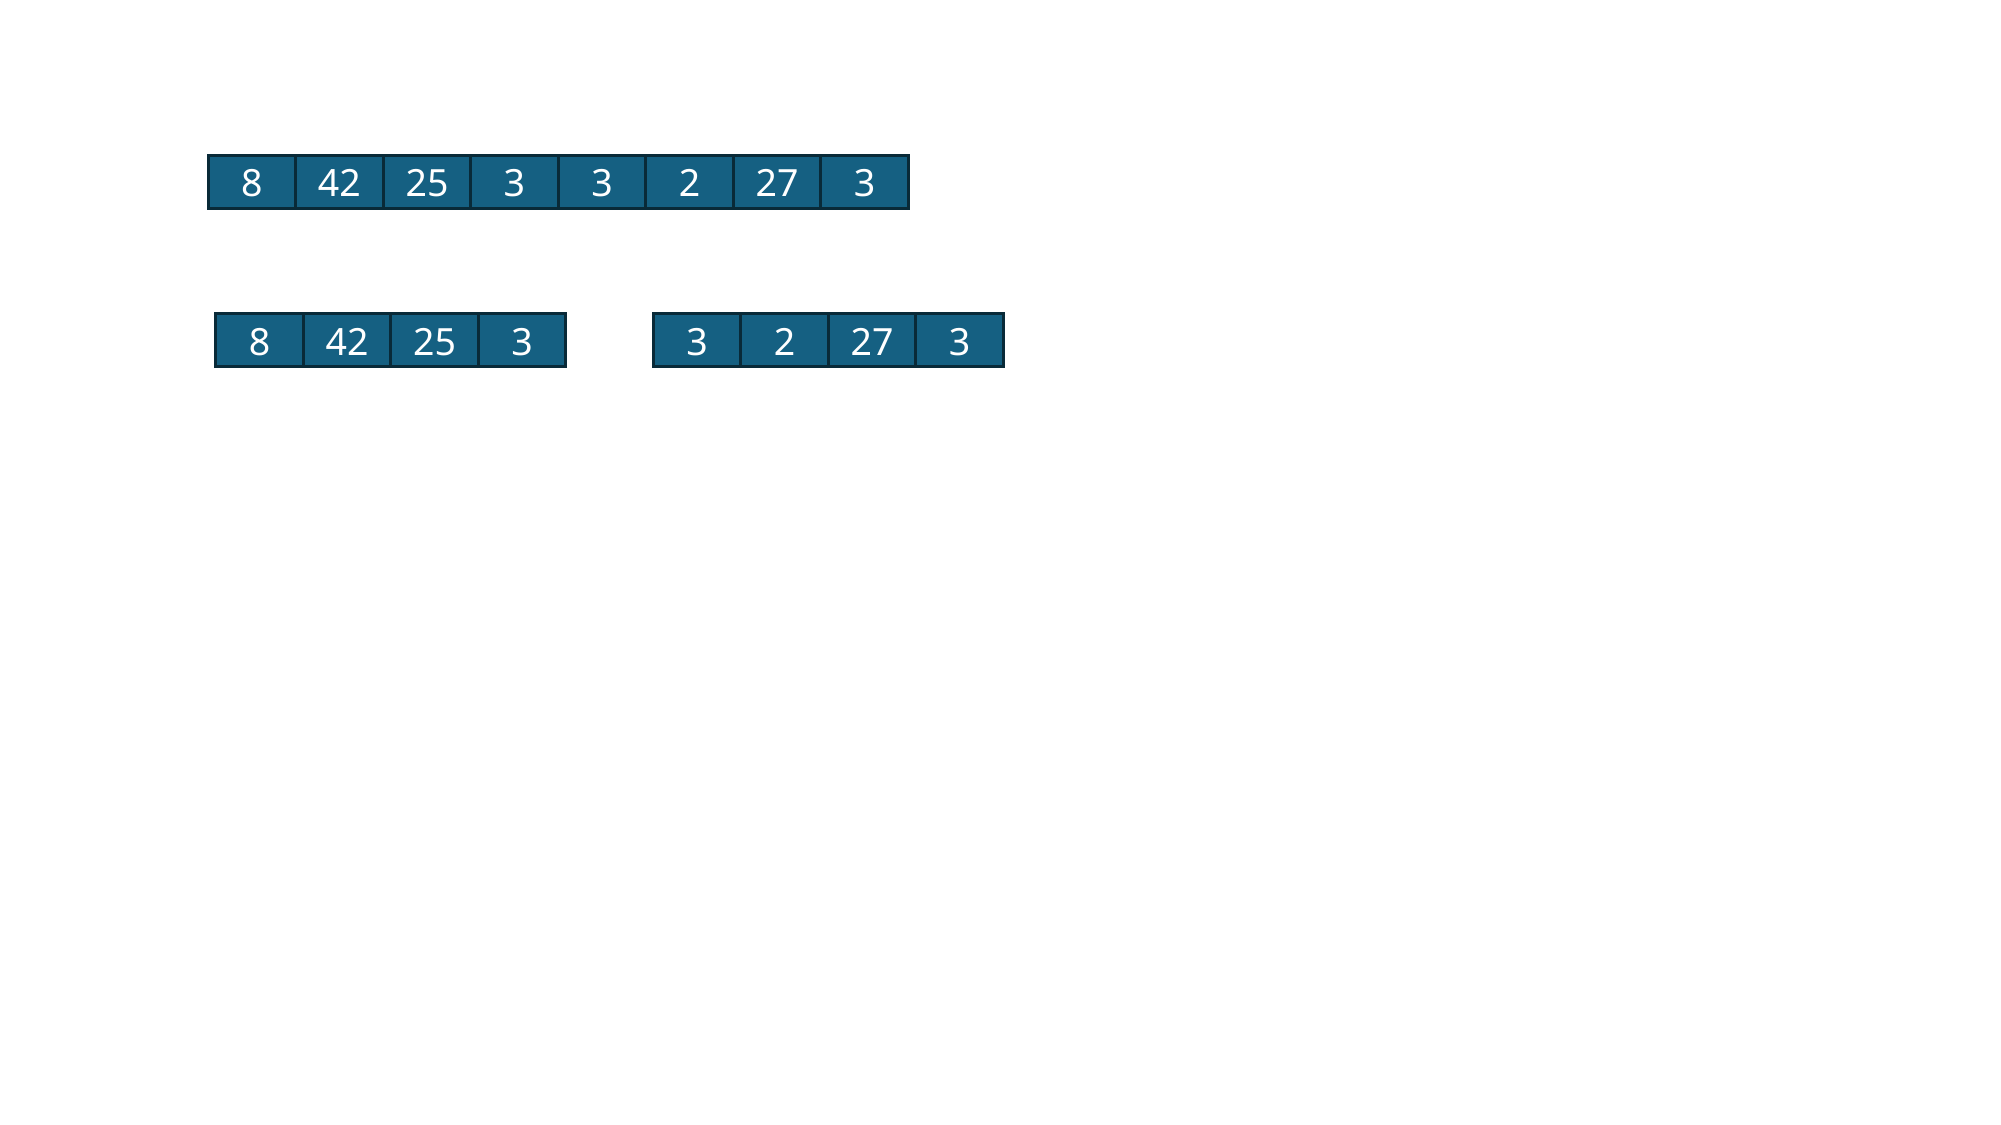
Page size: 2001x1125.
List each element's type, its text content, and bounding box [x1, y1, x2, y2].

text_box 2 [644, 154, 732, 210]
text_box 8 [214, 312, 302, 368]
text_box 42 [294, 154, 382, 210]
text_box 3 [469, 154, 557, 210]
text_box 25 [389, 312, 477, 368]
text_box 27 [827, 312, 914, 368]
text_box 25 [382, 154, 469, 210]
text_box 3 [557, 154, 644, 210]
text_box 27 [732, 154, 819, 210]
text_box 3 [914, 312, 1005, 368]
text_box 3 [819, 154, 910, 210]
text_box 2 [739, 312, 827, 368]
text_box 8 [207, 154, 294, 210]
text_box 42 [302, 312, 389, 368]
text_box 3 [477, 312, 567, 368]
text_box 3 [652, 312, 739, 368]
